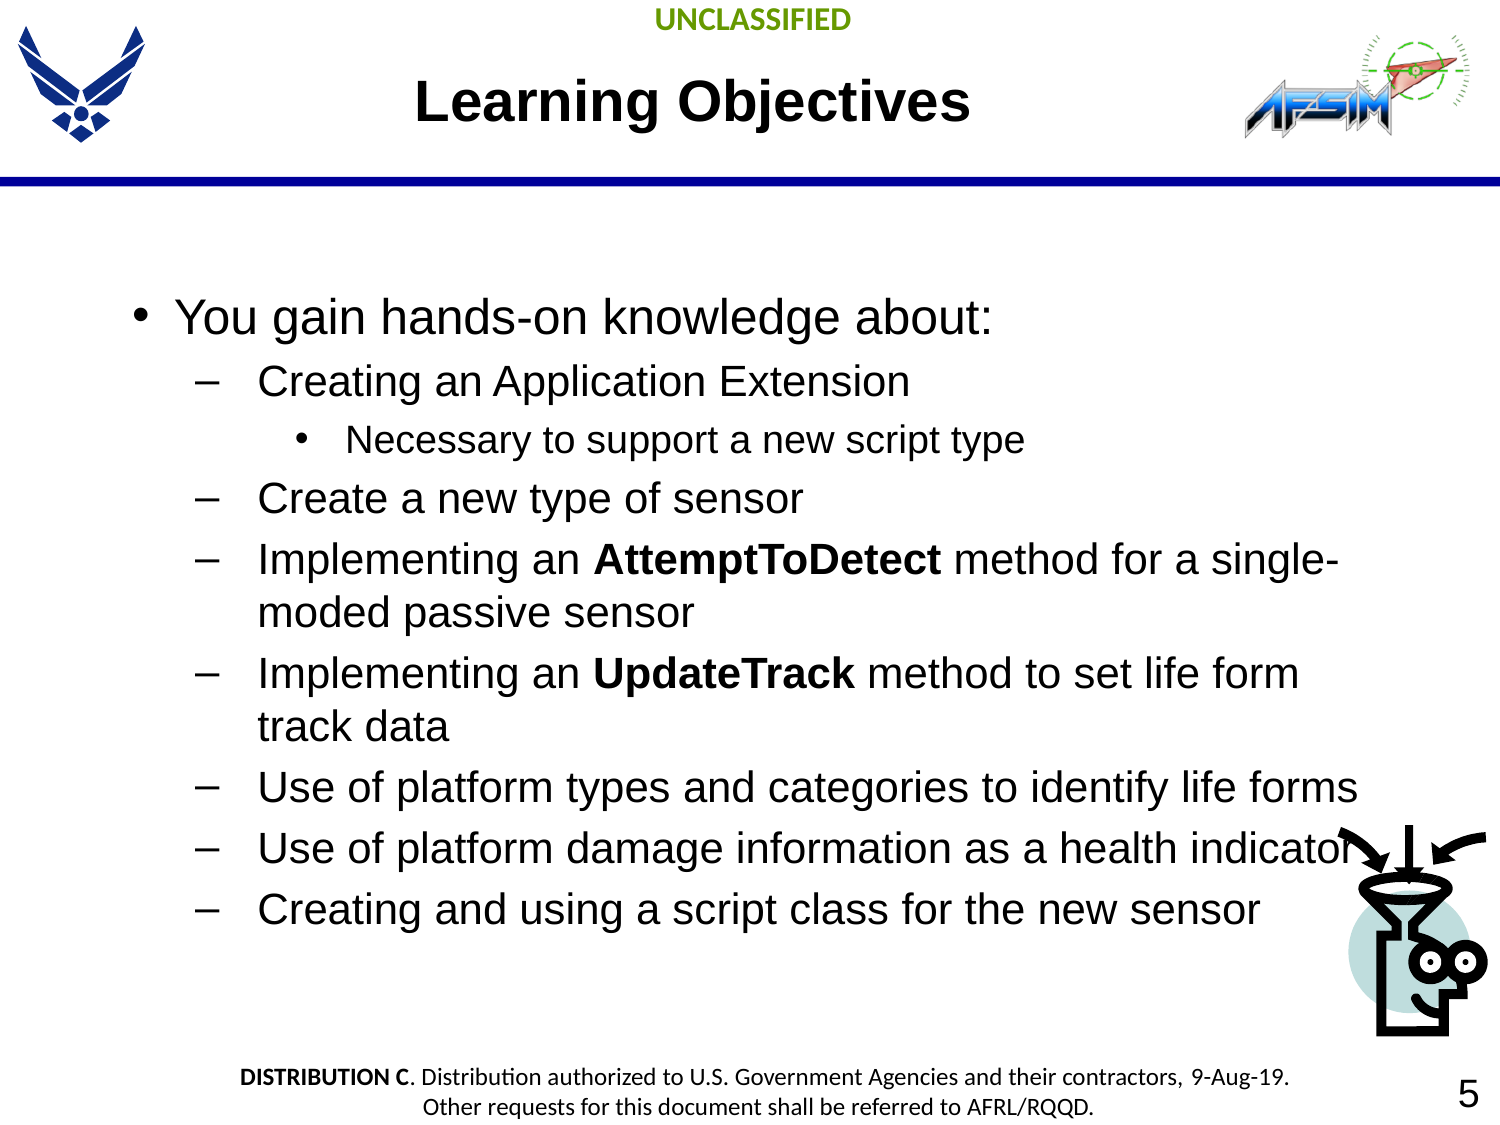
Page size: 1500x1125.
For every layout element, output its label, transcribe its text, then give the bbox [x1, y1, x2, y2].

picture [1337, 824, 1488, 1037]
picture [1238, 22, 1483, 147]
list You gain hands-on knowledge about: Creating an Application Extension Necessary to support a new script type Create a new type of sensor Implementing an AttemptToDetect method for a single-moded passive sensor Implementing an UpdateTrack method to set life form track data Use of platform types and categories to identify life forms Use of platform damage information as a health indicator Creating and using a script class for the new sensor [75, 262, 1425, 1005]
title Learning Objectives [150, 4, 1238, 193]
